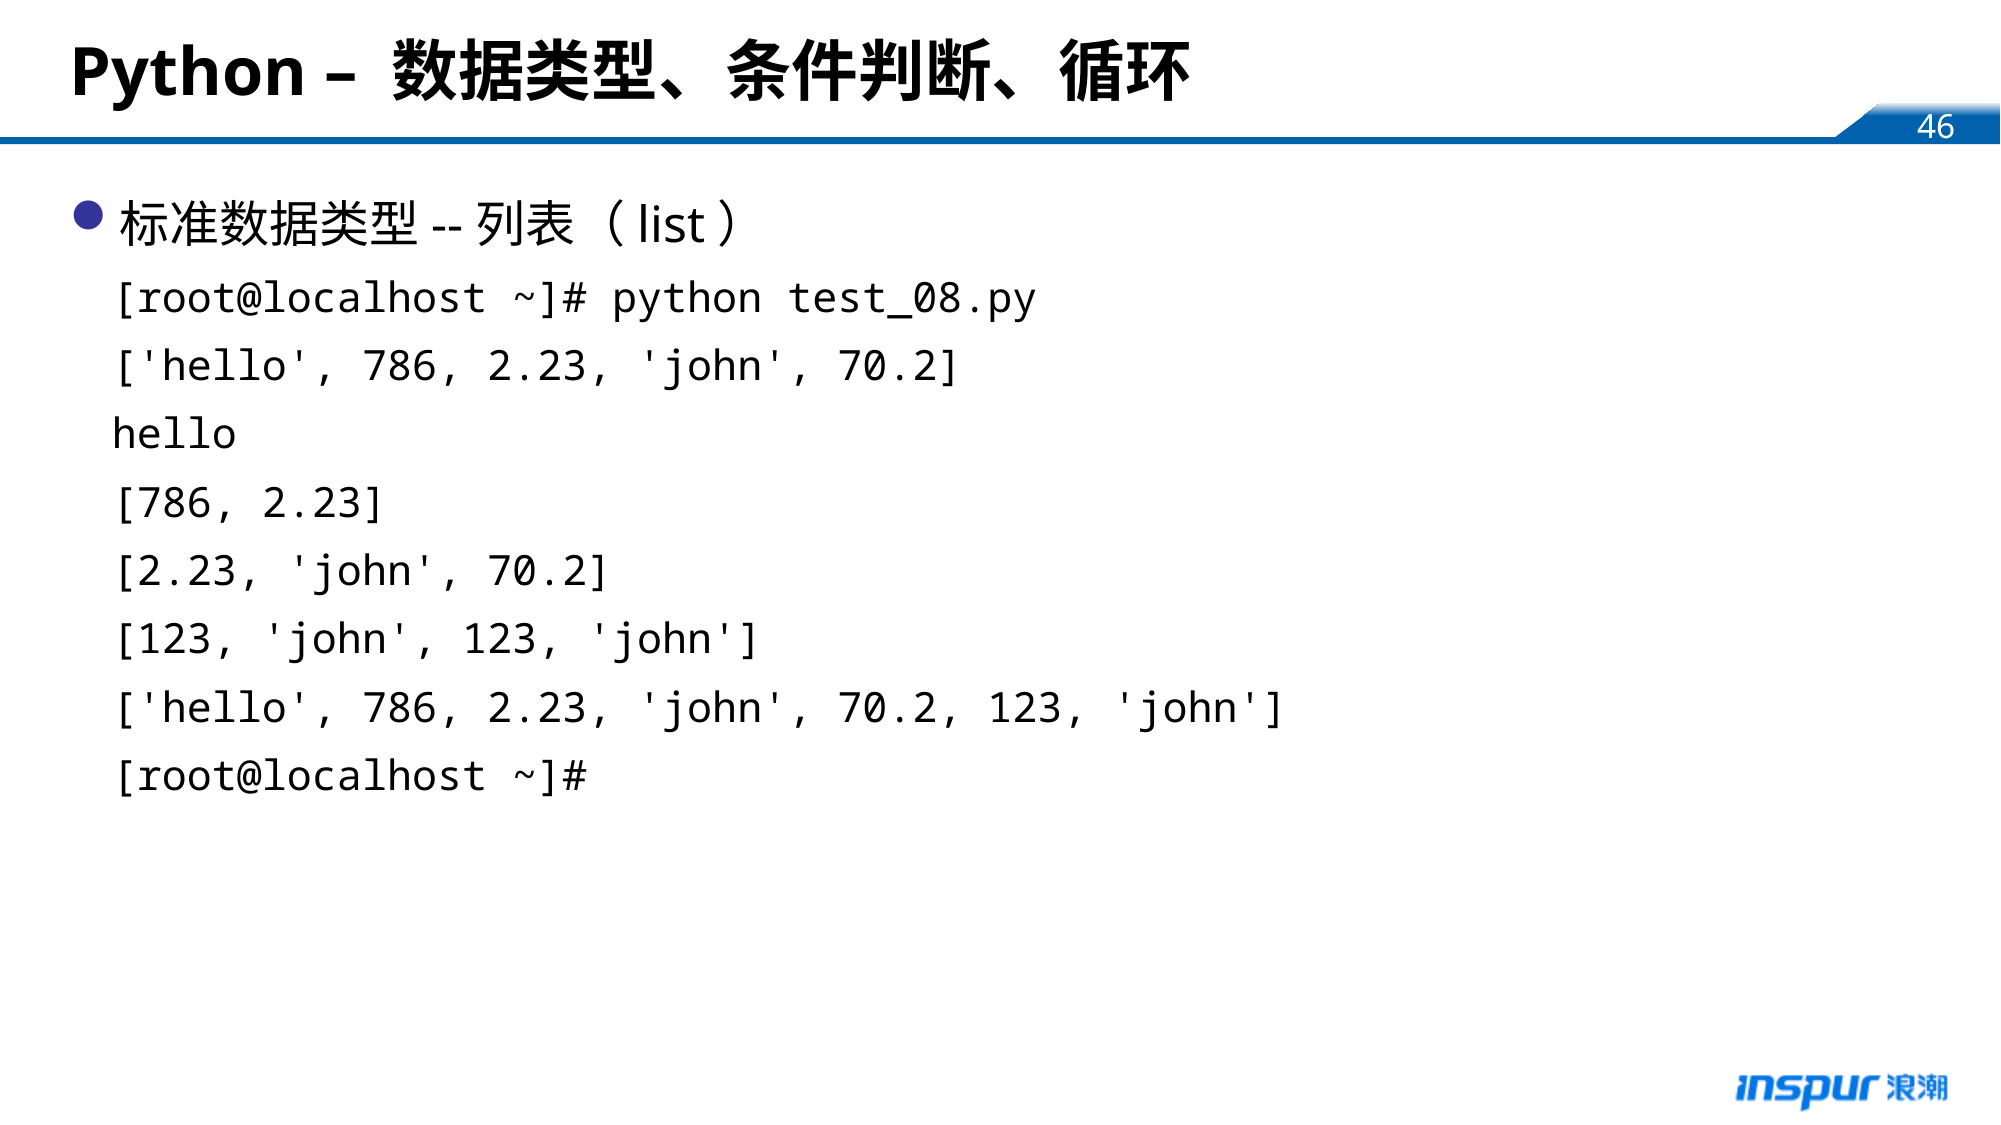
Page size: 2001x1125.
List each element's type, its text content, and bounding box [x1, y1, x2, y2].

picture [1584, 1041, 1971, 1118]
list 标准数据类型--列表（list） [root@localhost ~]# python test_08.py ['hello', 786, 2.23, 'john', 70.2] hello [786, 2.23] [2.23, 'john', 70.2] [123, 'john', 123, 'john'] ['hello', 786, 2.23, 'john', 70.2, 123, 'john'] [root@localhost ~]# [54, 172, 1946, 1047]
title Python – 数据类型、条件判断、循环 [54, 0, 1945, 138]
